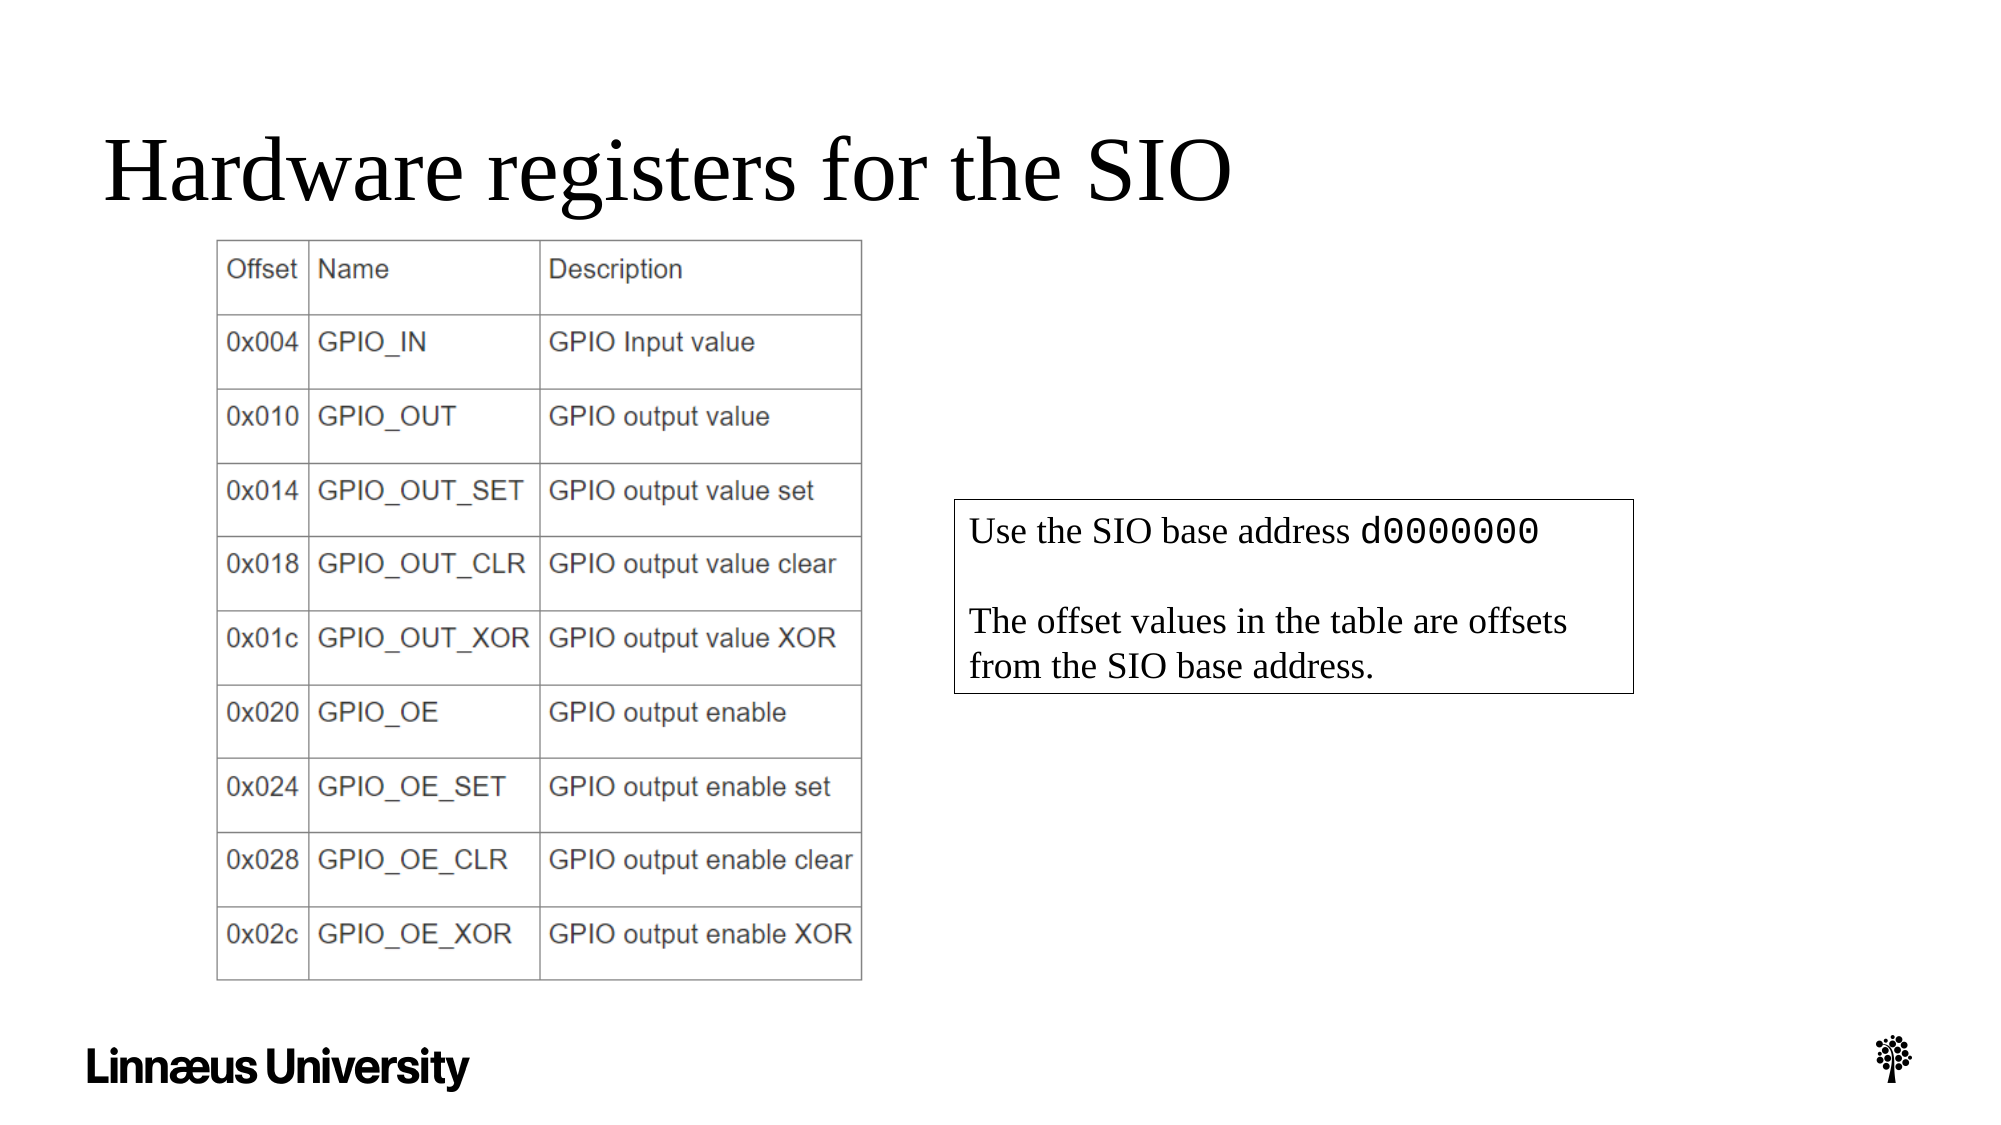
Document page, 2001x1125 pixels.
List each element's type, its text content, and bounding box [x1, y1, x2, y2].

picture [85, 1047, 472, 1092]
picture [210, 232, 873, 990]
picture [1876, 1035, 1912, 1083]
text_box Use the SIO base address d0000000 The offset values in the table are offsets from the SIO base address. [954, 499, 1634, 694]
title Hardware registers for the SIO [88, 59, 1912, 284]
